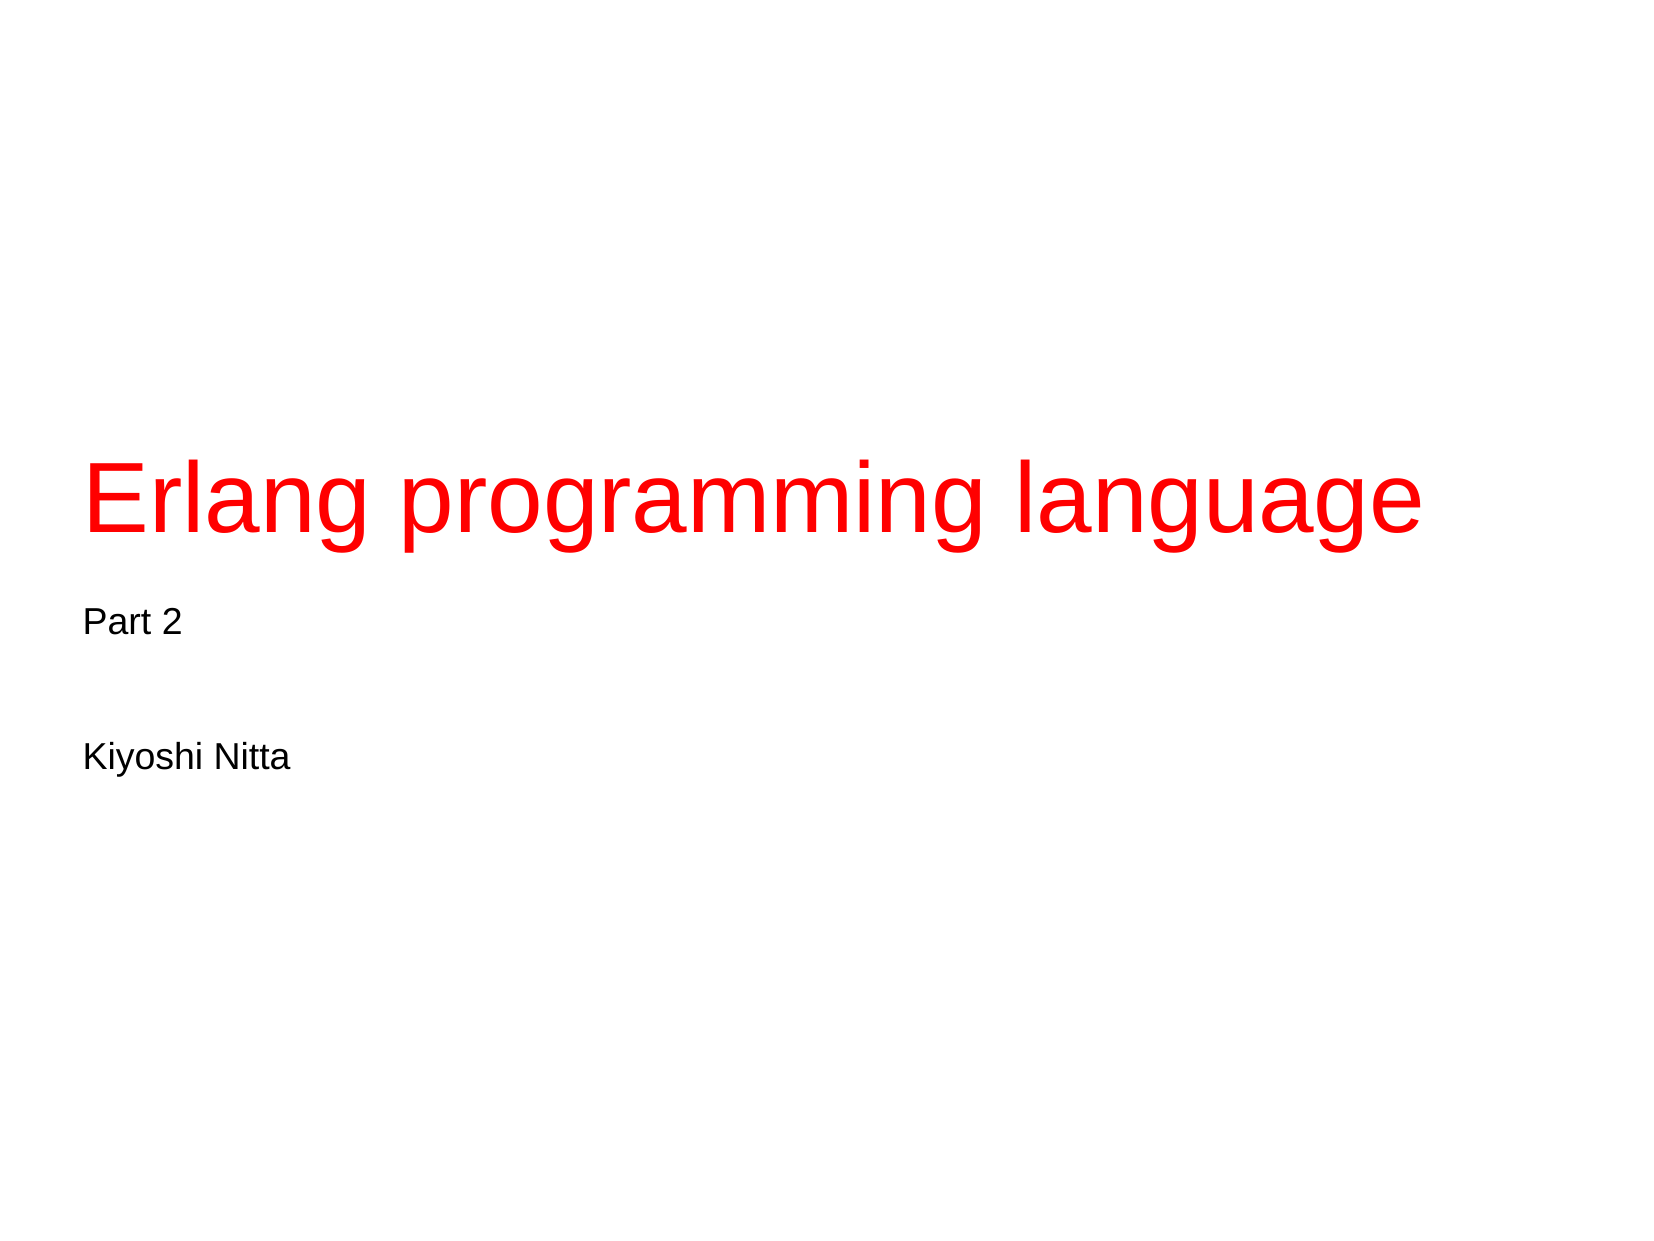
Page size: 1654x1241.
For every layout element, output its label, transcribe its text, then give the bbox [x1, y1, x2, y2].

text_box Erlang programming language Part 2 Kiyoshi Nitta [82, 290, 1571, 1010]
